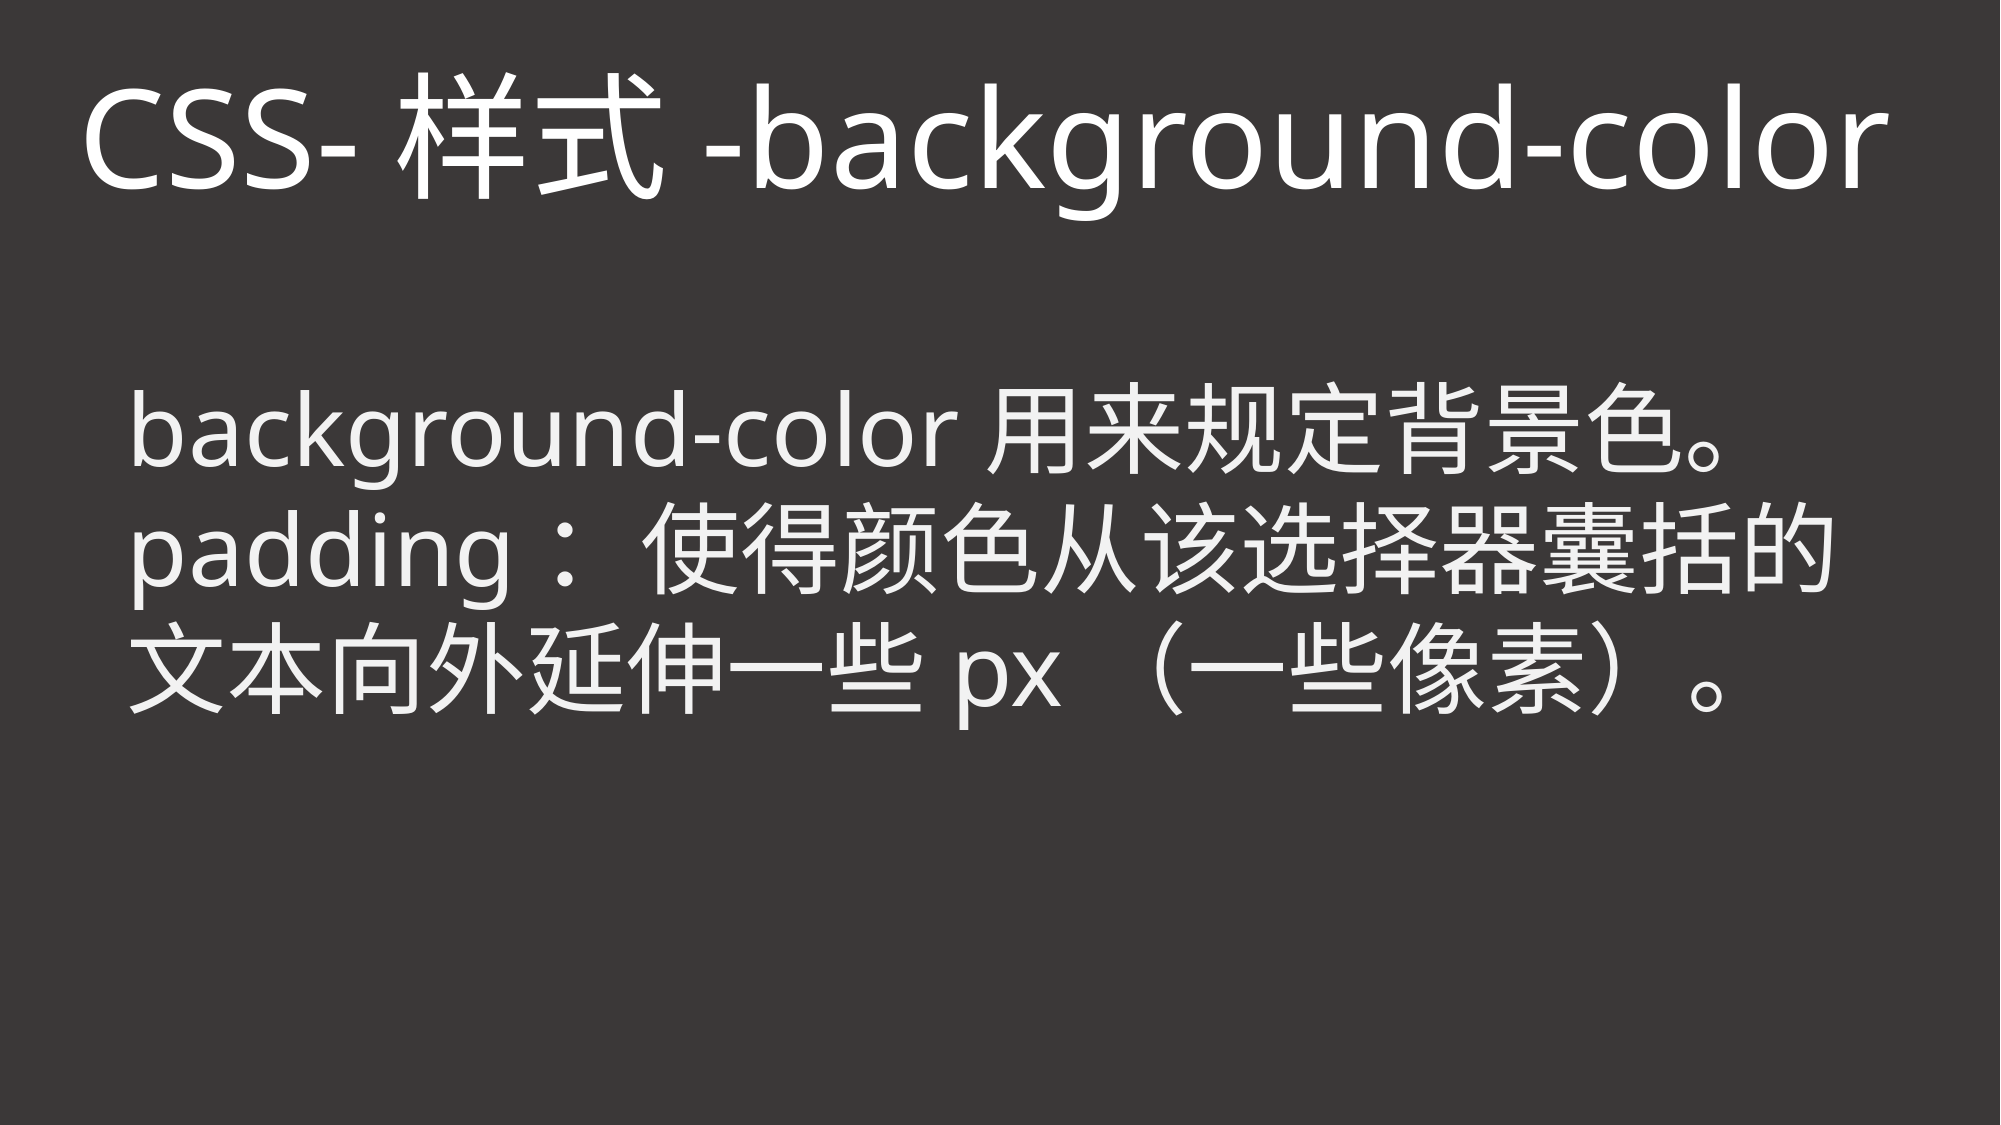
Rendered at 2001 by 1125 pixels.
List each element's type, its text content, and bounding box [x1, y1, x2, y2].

text_box background-color用来规定背景色。 padding：使得颜色从该选择器囊括的文本向外延伸一些px（一些像素）。 [112, 359, 1887, 735]
text_box CSS-样式-background-color [63, 43, 1908, 224]
